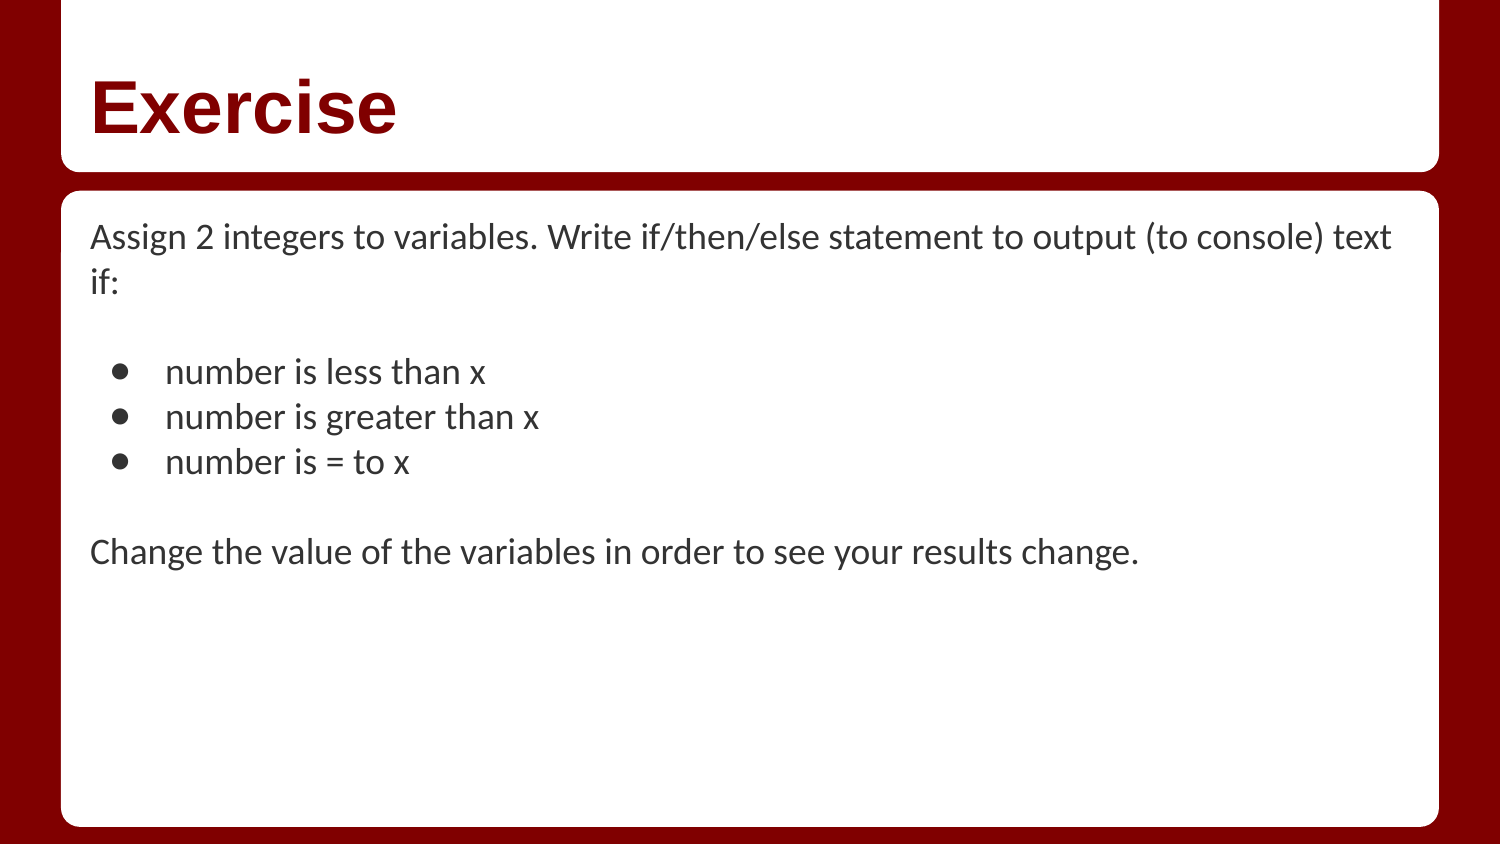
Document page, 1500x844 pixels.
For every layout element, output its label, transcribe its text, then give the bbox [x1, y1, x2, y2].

title Exercise [75, 22, 1425, 164]
list Assign 2 integers to variables. Write if/then/else statement to output (to console) text if: number is less than x number is greater than x number is = to x Change the value of the variables in order to see your results change. [75, 196, 1425, 808]
